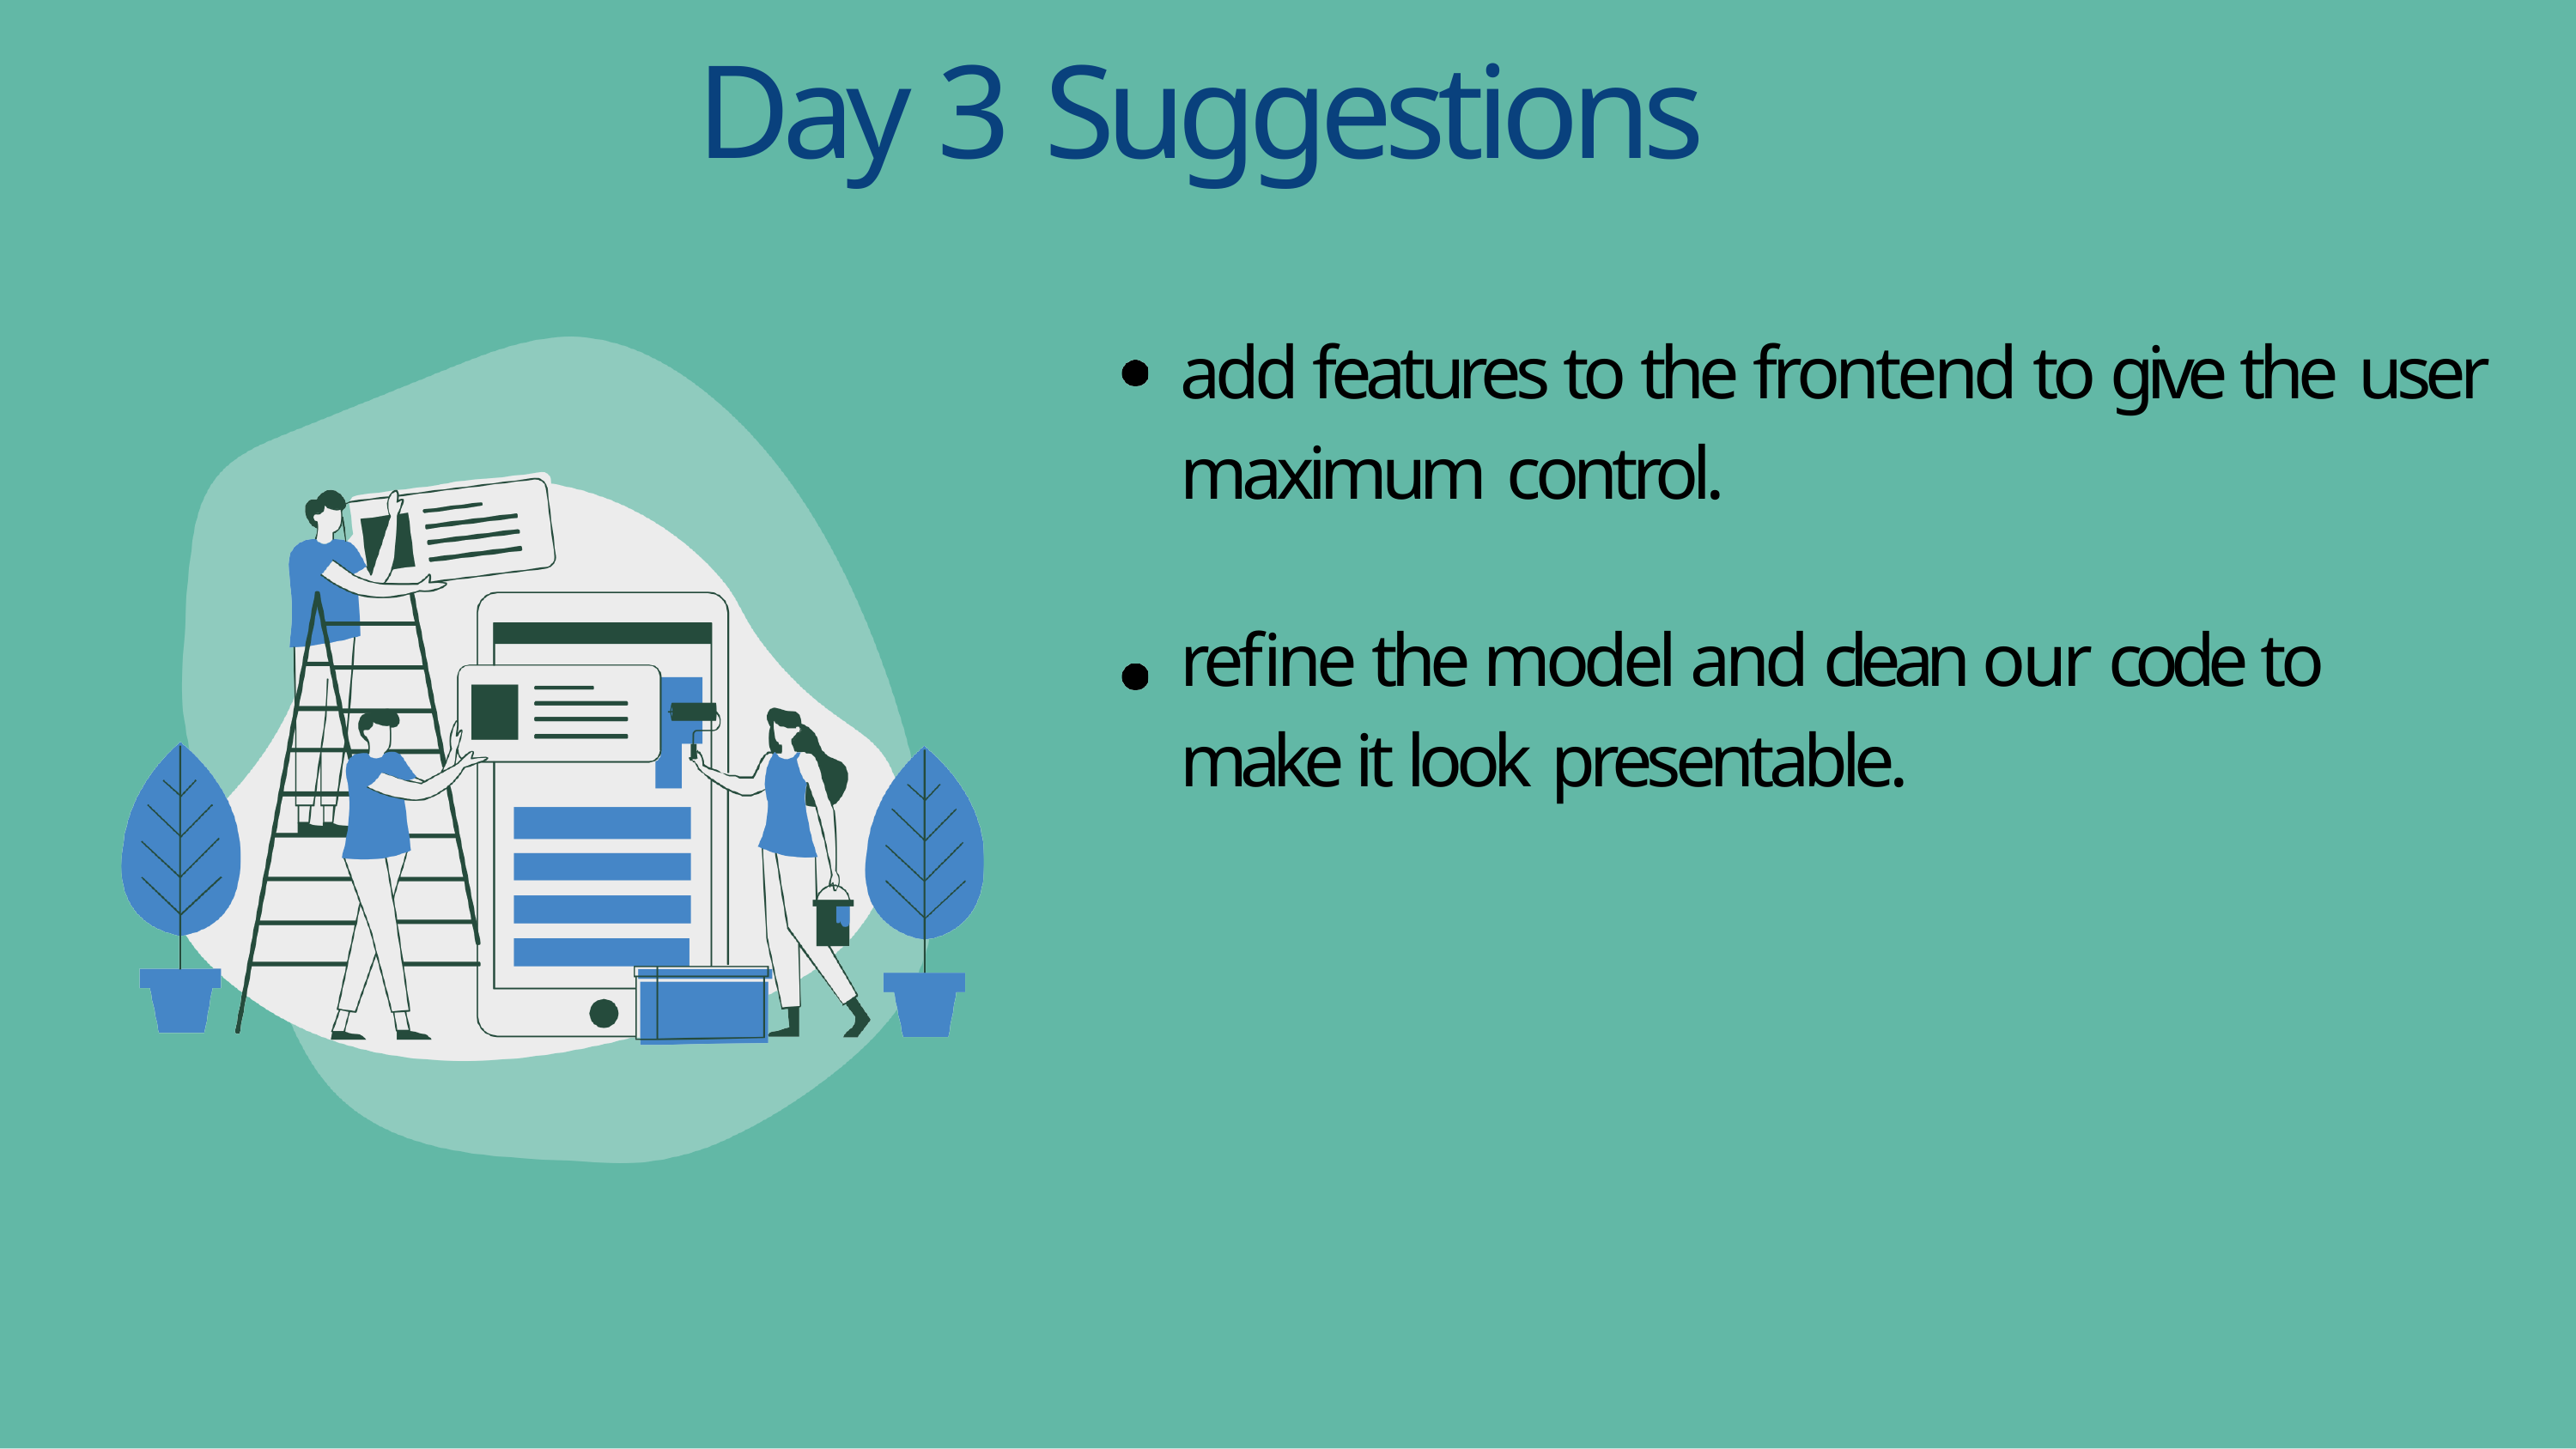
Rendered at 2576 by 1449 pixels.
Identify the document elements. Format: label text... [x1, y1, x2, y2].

text_box add features to the frontend to give the user maximum control. refine the model and clean our code to make it look presentable. [1178, 310, 2513, 802]
title Day 3 Suggestions [695, 27, 1759, 272]
text_box [1121, 360, 1149, 387]
text_box [121, 336, 984, 1163]
text_box [1121, 664, 1149, 690]
